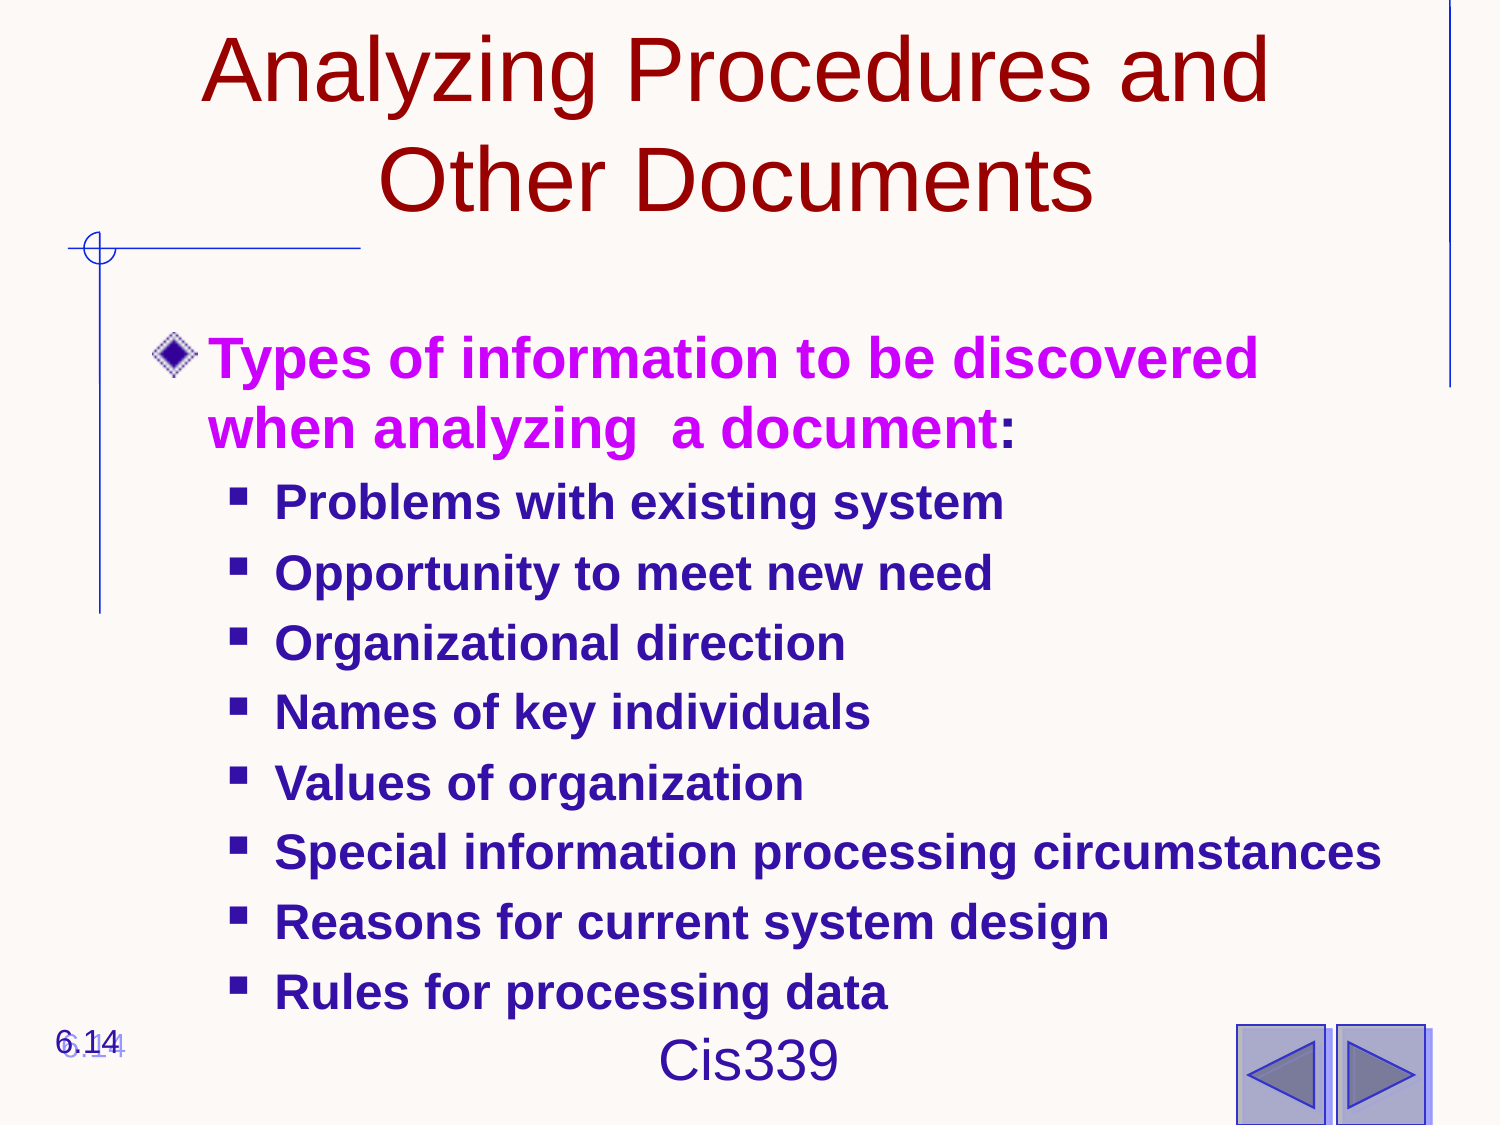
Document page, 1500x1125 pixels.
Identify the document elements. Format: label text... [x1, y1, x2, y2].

text_box 6.14 [37, 1012, 138, 1107]
picture [152, 332, 198, 378]
footer Cis339 [512, 1024, 988, 1101]
title Analyzing Procedures and Other Documents [99, 49, 1376, 238]
list Types of information to be discovered when analyzing a document: Problems with existing system Opportunity to meet new need Organizational direction Names of key individuals Values of organization Special information processing circumstances Reasons for current system design Rules for processing data [137, 312, 1413, 988]
